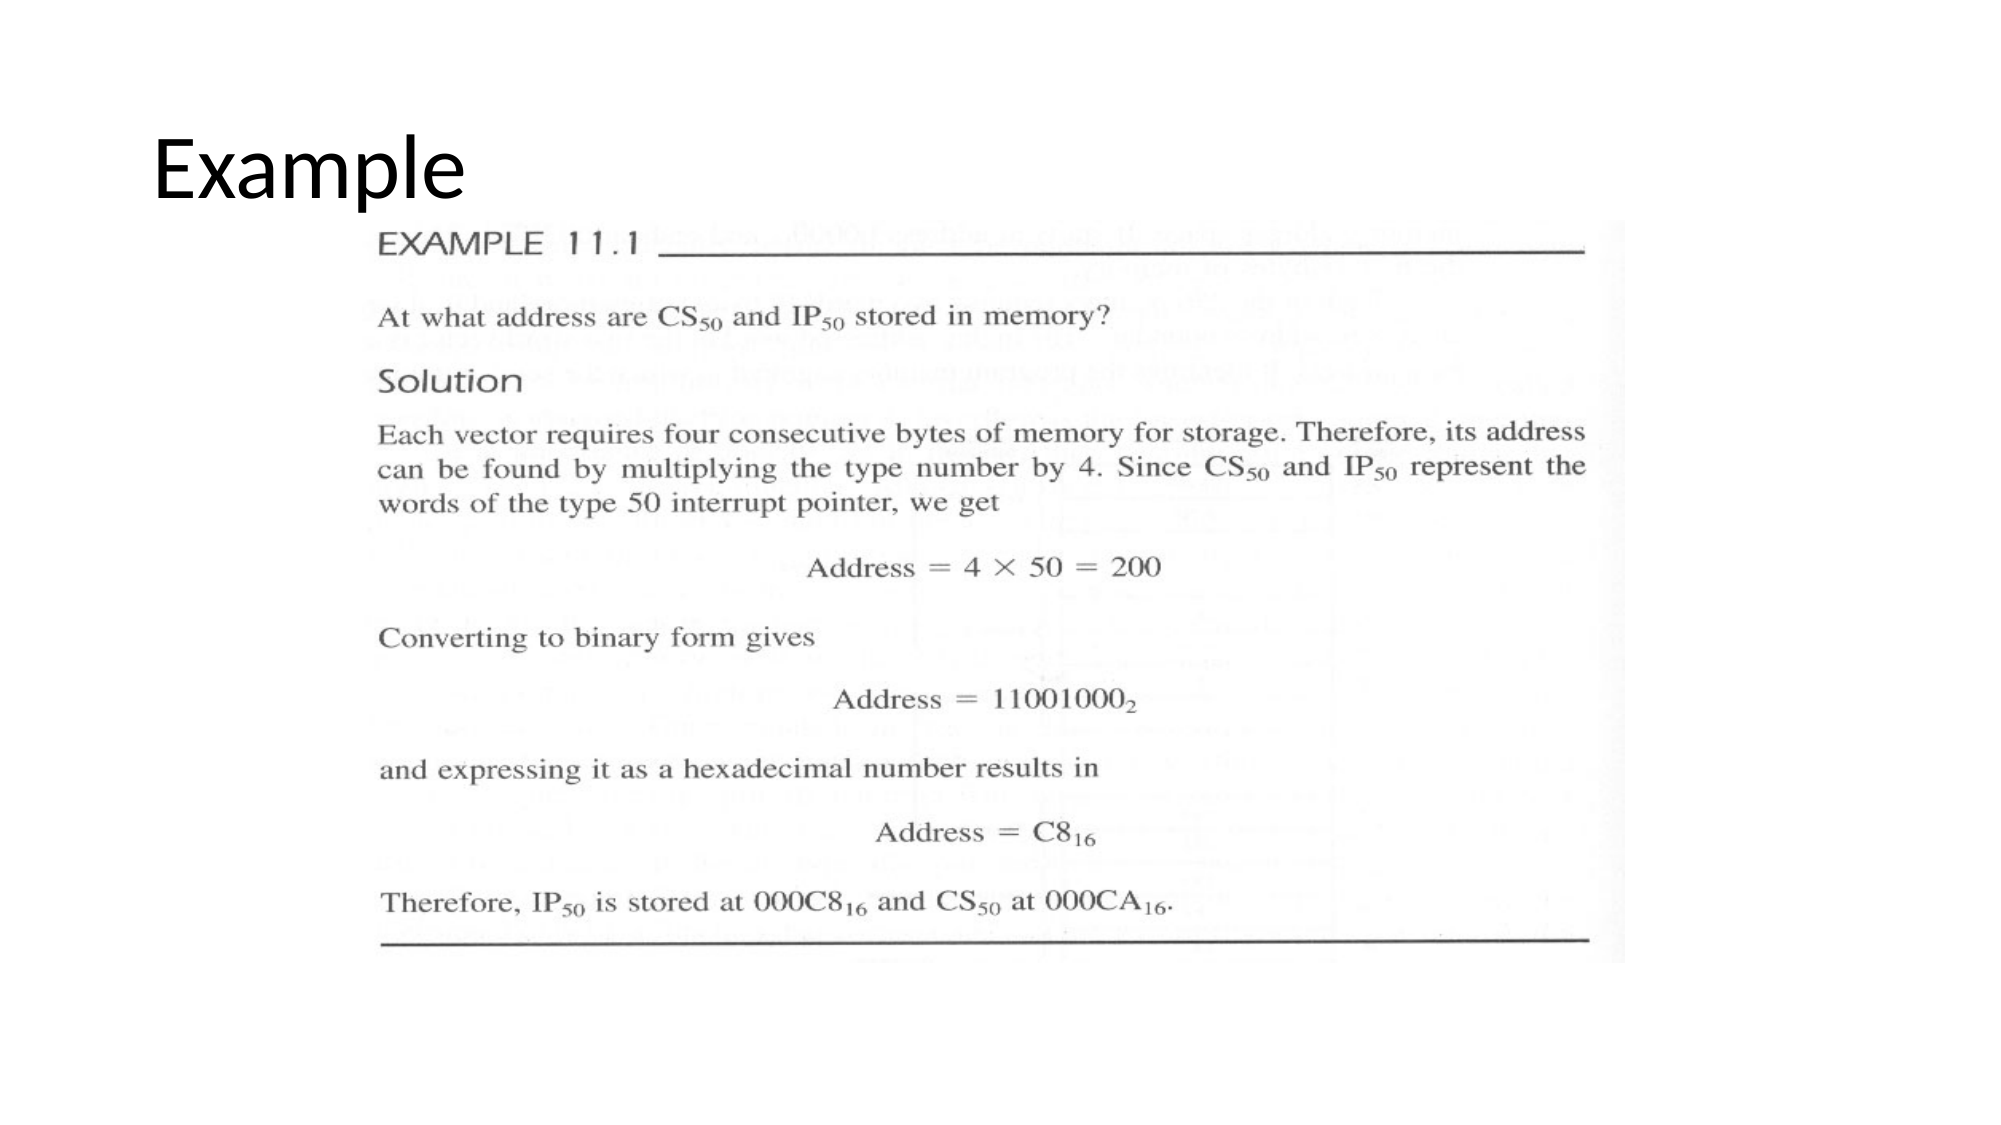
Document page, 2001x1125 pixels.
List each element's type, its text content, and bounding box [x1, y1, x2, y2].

title Example [137, 59, 1863, 278]
picture [362, 220, 1626, 963]
